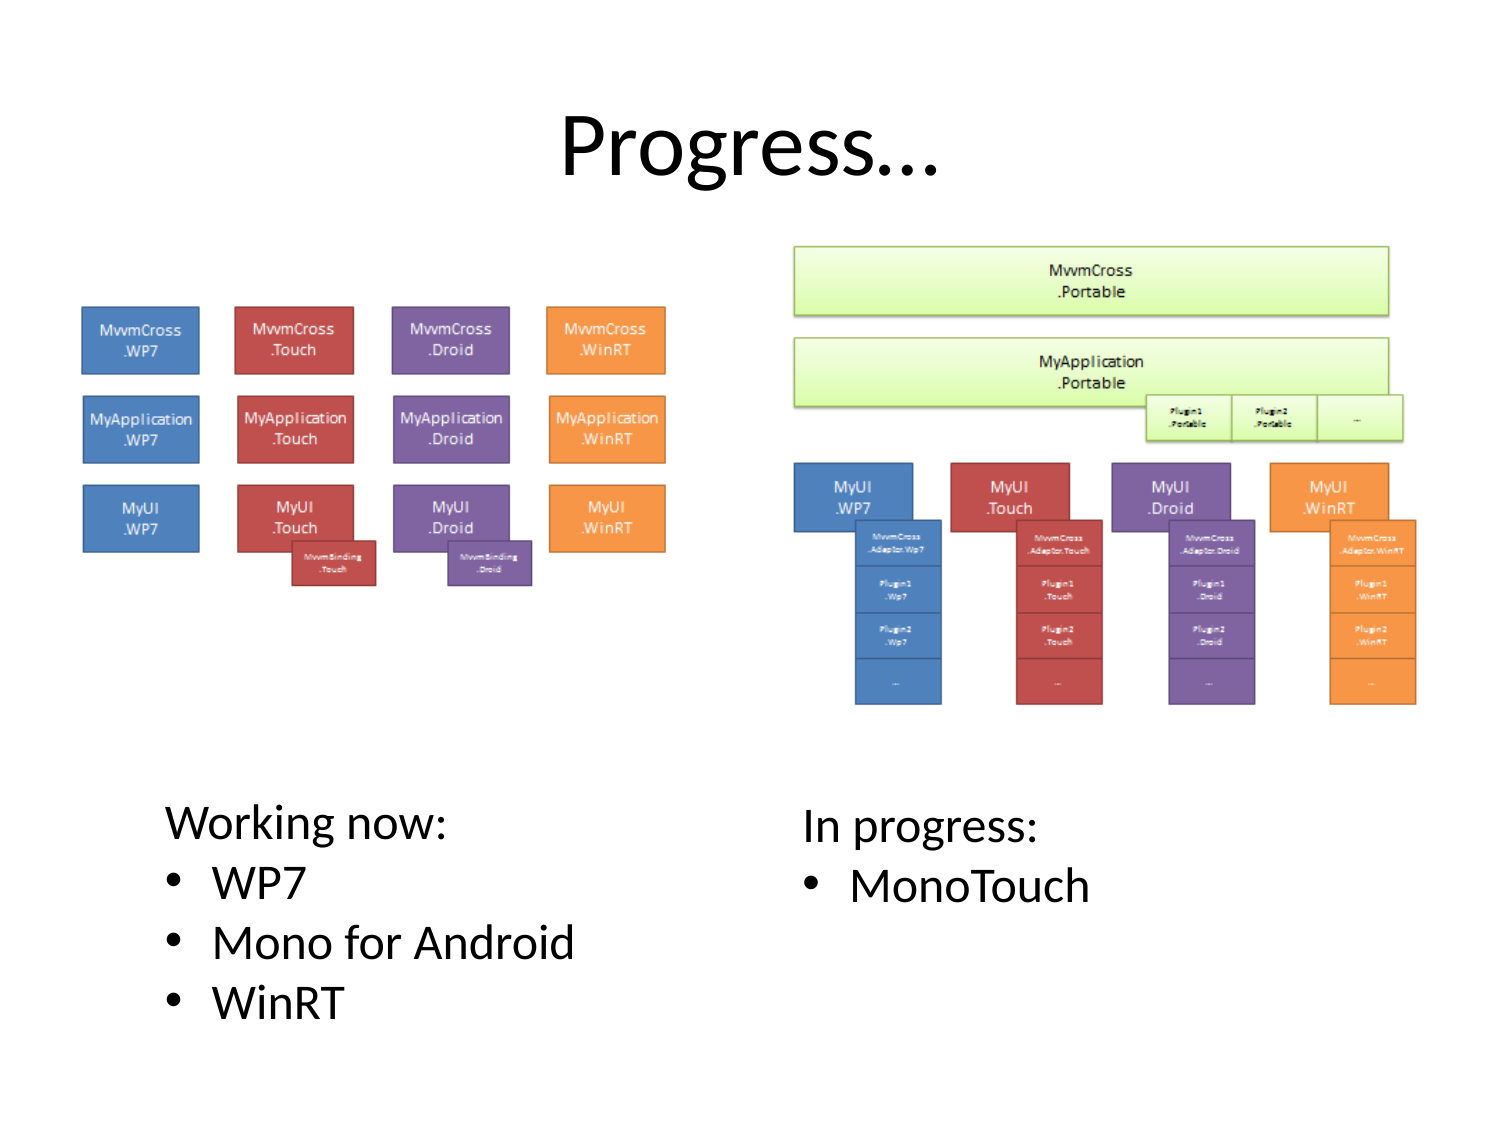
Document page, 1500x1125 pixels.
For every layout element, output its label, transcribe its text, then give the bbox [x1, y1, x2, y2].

text_box Working now: WP7 Mono for Android WinRT [149, 781, 1425, 1097]
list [37, 212, 705, 713]
picture [753, 212, 1438, 726]
text_box In progress: MonoTouch [787, 785, 1500, 920]
title Progress… [75, 45, 1425, 233]
